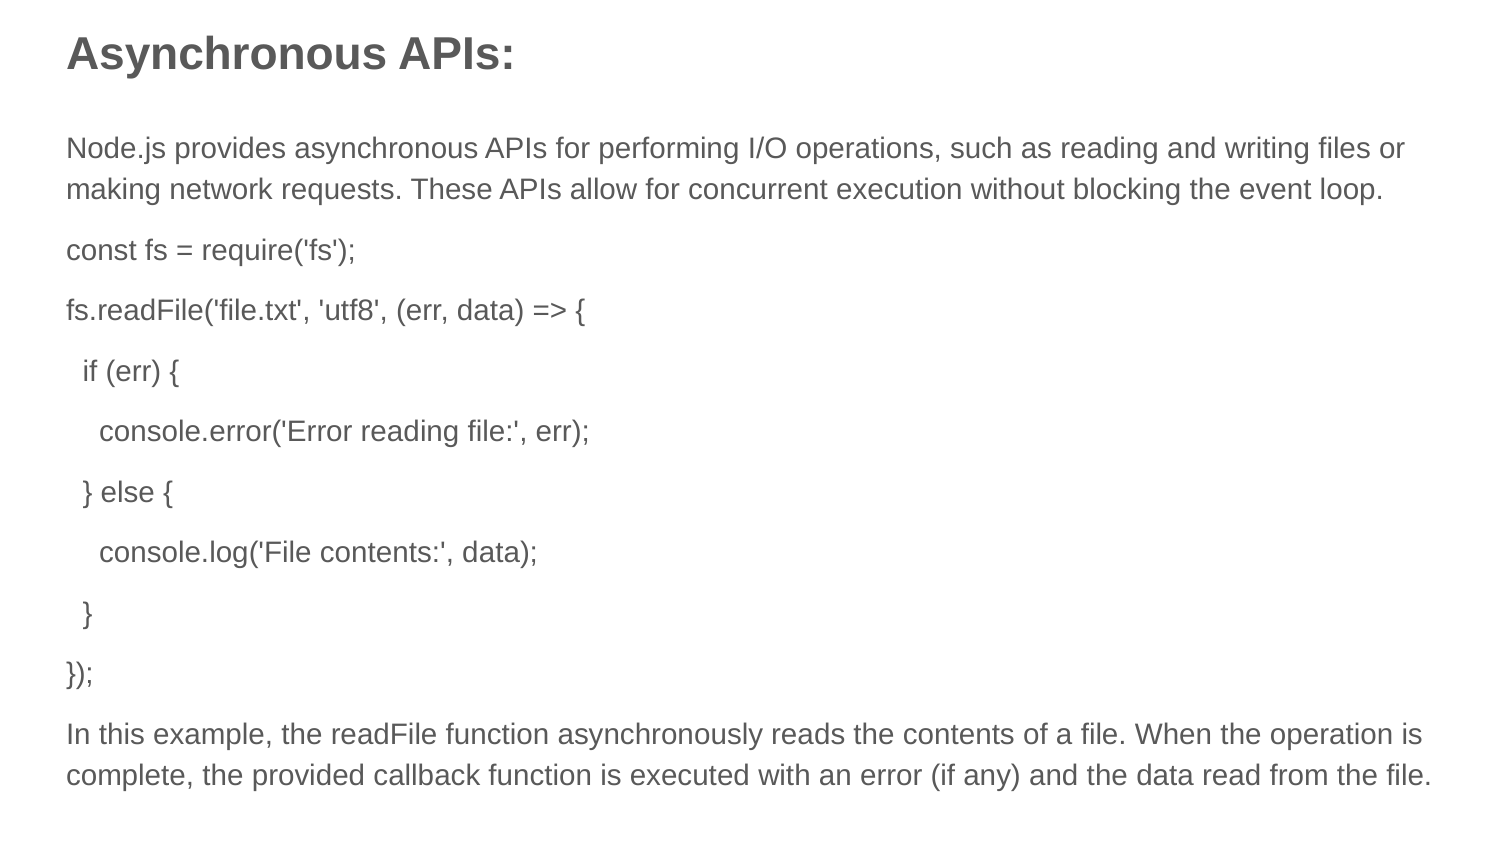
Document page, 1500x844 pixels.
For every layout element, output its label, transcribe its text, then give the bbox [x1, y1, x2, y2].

title Asynchronous APIs: [51, 0, 1449, 94]
list Node.js provides asynchronous APIs for performing I/O operations, such as reading and writing files or making network requests. These APIs allow for concurrent execution without blocking the event loop. const fs = require('fs'); fs.readFile('file.txt', 'utf8', (err, data) => { if (err) { console.error('Error reading file:', err); } else { console.log('File contents:', data); } }); In this example, the readFile function asynchronously reads the contents of a file. When the operation is complete, the provided callback function is executed with an error (if any) and the data read from the file. [51, 109, 1449, 827]
